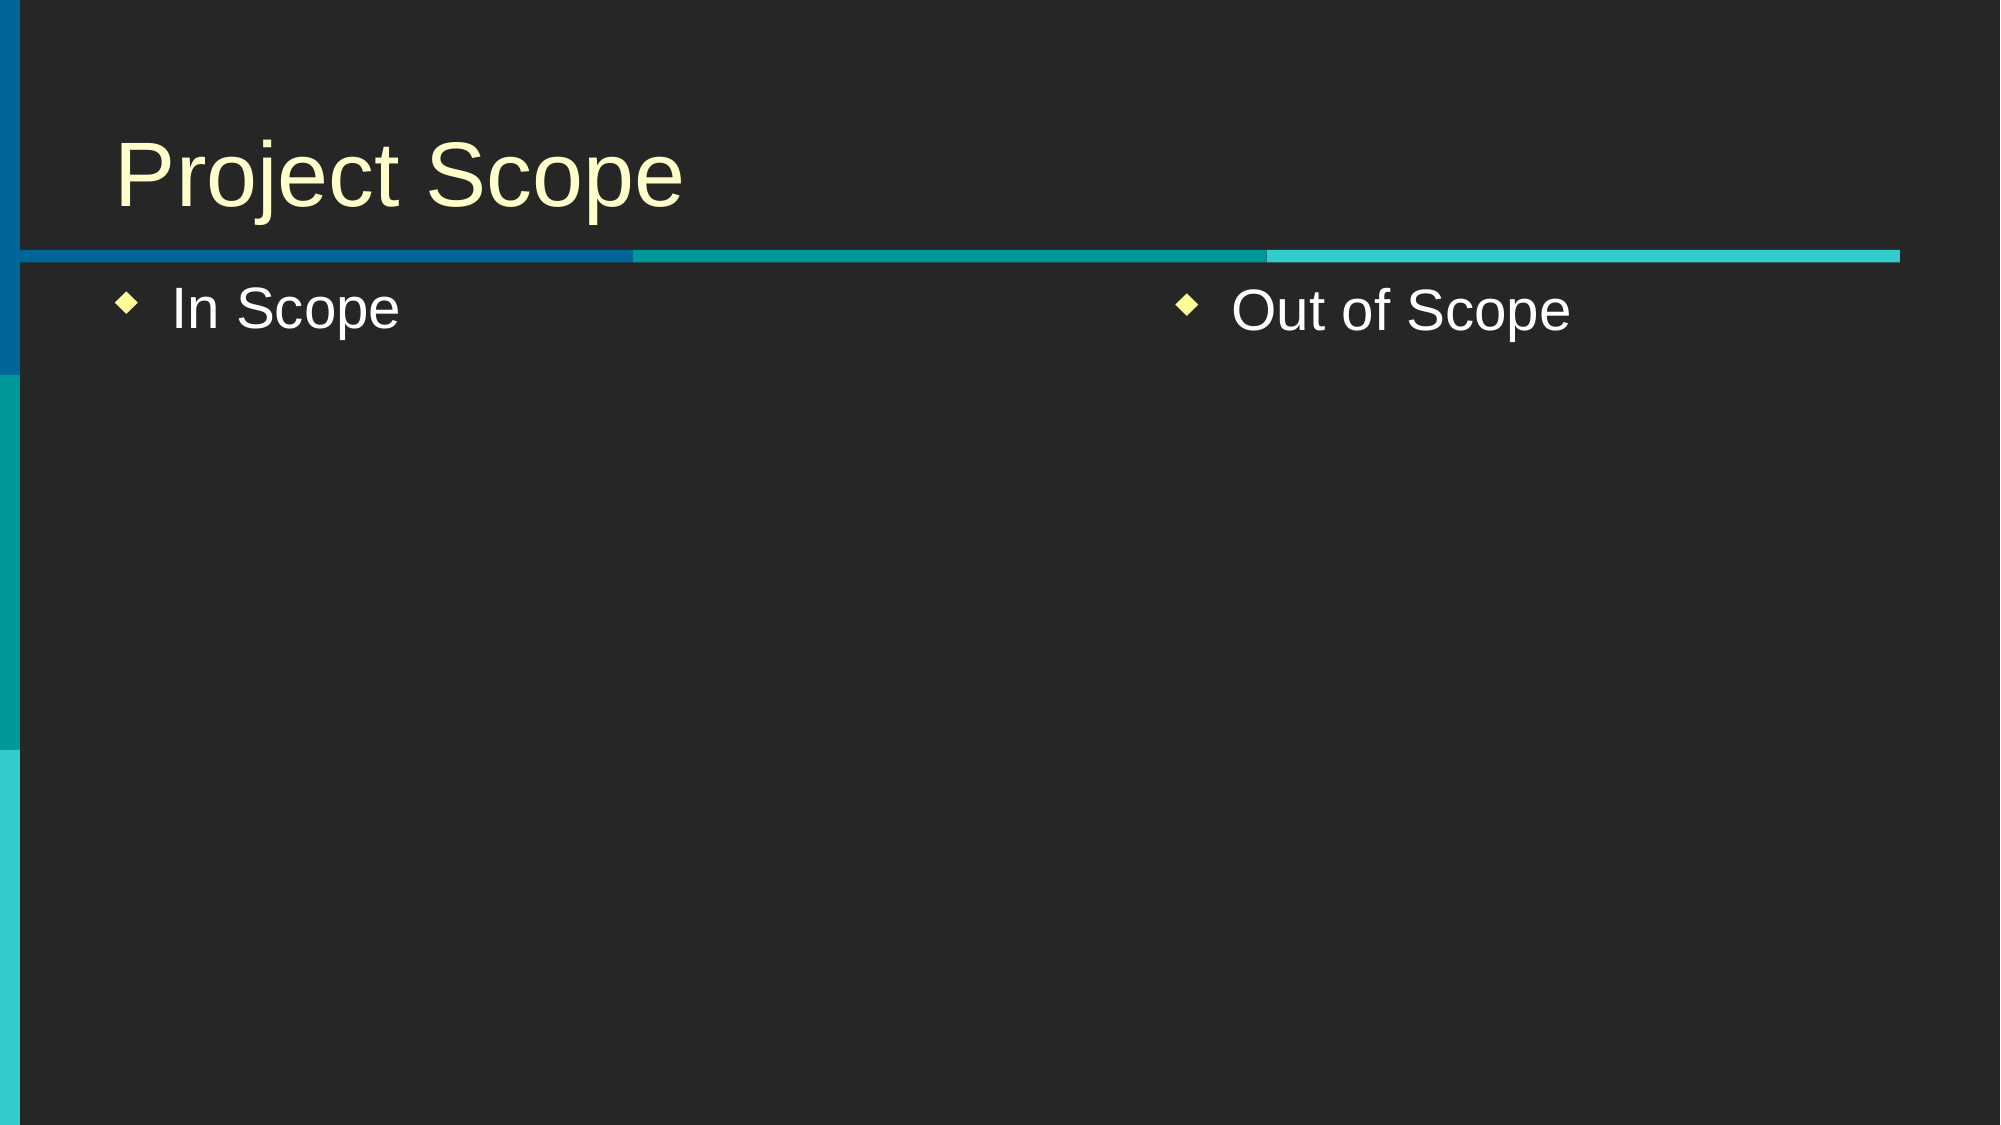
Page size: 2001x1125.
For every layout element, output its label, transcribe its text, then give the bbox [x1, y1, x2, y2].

title Project Scope [99, 45, 1901, 233]
text_box Out of Scope [1160, 264, 1930, 1008]
list In Scope [99, 262, 869, 1006]
